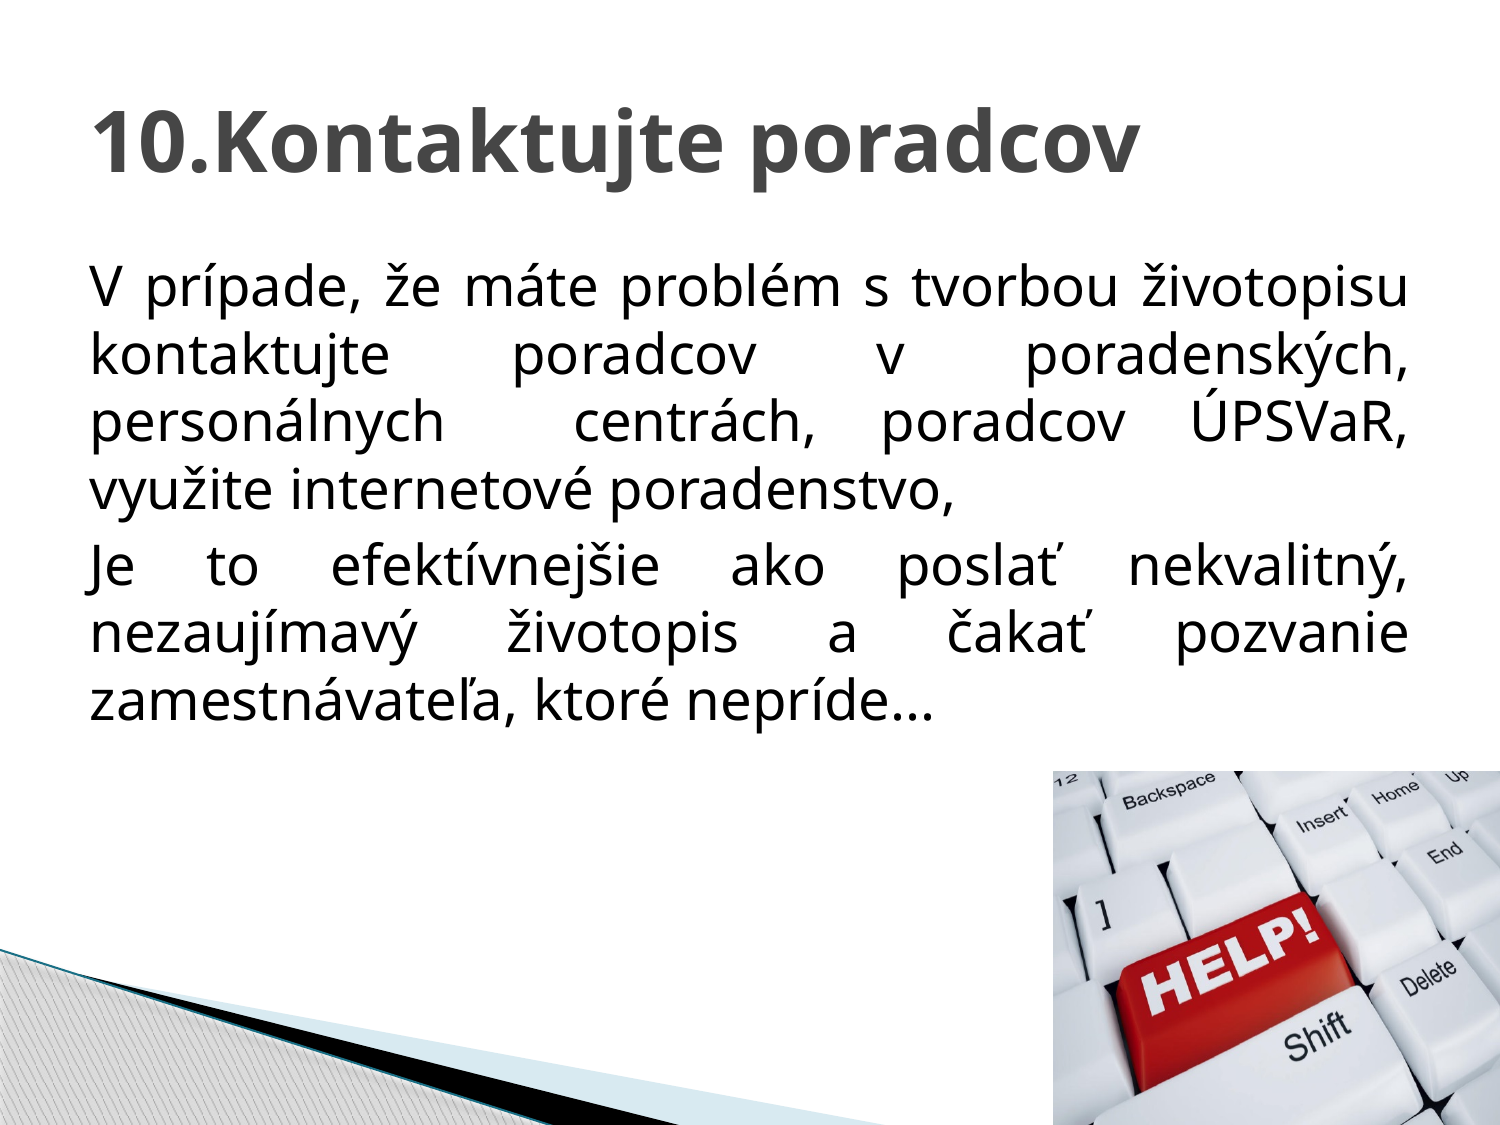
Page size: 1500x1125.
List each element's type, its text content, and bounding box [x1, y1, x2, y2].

picture [1052, 771, 1500, 1125]
title 10.Kontaktujte poradcov [75, 45, 1425, 233]
list V prípade, že máte problém s tvorbou životopisu kontaktujte poradcov v poradenských, personálnych centrách, poradcov ÚPSVaR, využite internetové poradenstvo, Je to efektívnejšie ako poslať nekvalitný, nezaujímavý životopis a čakať pozvanie zamestnávateľa, ktoré nepríde... [75, 243, 1425, 986]
